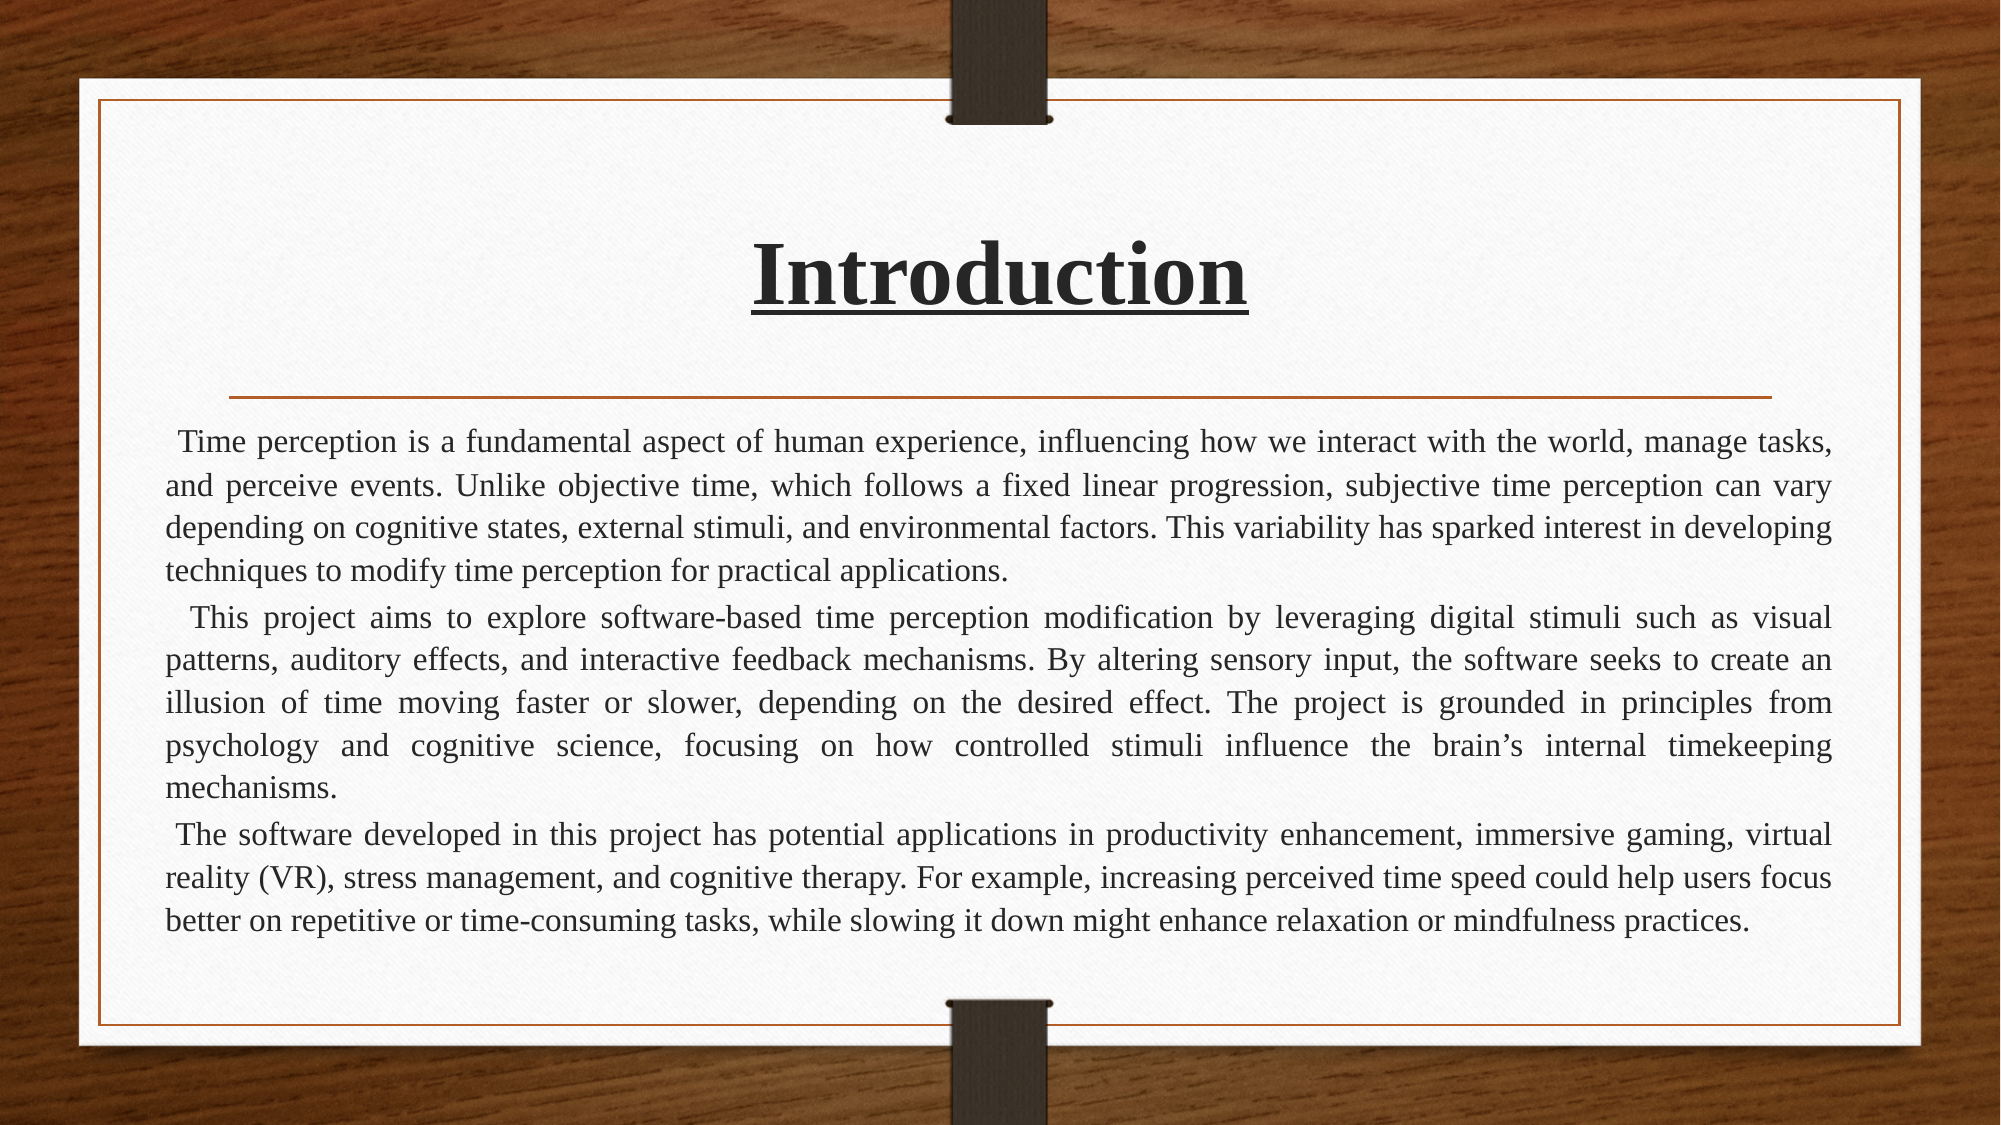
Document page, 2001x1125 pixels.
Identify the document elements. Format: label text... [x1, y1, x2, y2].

picture [101, 0, 2001, 1125]
list Time perception is a fundamental aspect of human experience, influencing how we interact with the world, manage tasks, and perceive events. Unlike objective time, which follows a fixed linear progression, subjective time perception can vary depending on cognitive states, external stimuli, and environmental factors. This variability has sparked interest in developing techniques to modify time perception for practical applications. This project aims to explore software-based time perception modification by leveraging digital stimuli such as visual patterns, auditory effects, and interactive feedback mechanisms. By altering sensory input, the software seeks to create an illusion of time moving faster or slower, depending on the desired effect. The project is grounded in principles from psychology and cognitive science, focusing on how controlled stimuli influence the brain’s internal timekeeping mechanisms. The software developed in this project has potential applications in productivity enhancement, immersive gaming, virtual reality (VR), stress management, and cognitive therapy. For example, increasing perceived time speed could help users focus better on repetitive or time-consuming tasks, while slowing it down might enhance relaxation or mindfulness practices. [103, 352, 1851, 1008]
title Introduction [212, 161, 1788, 352]
picture [0, 0, 948, 1125]
